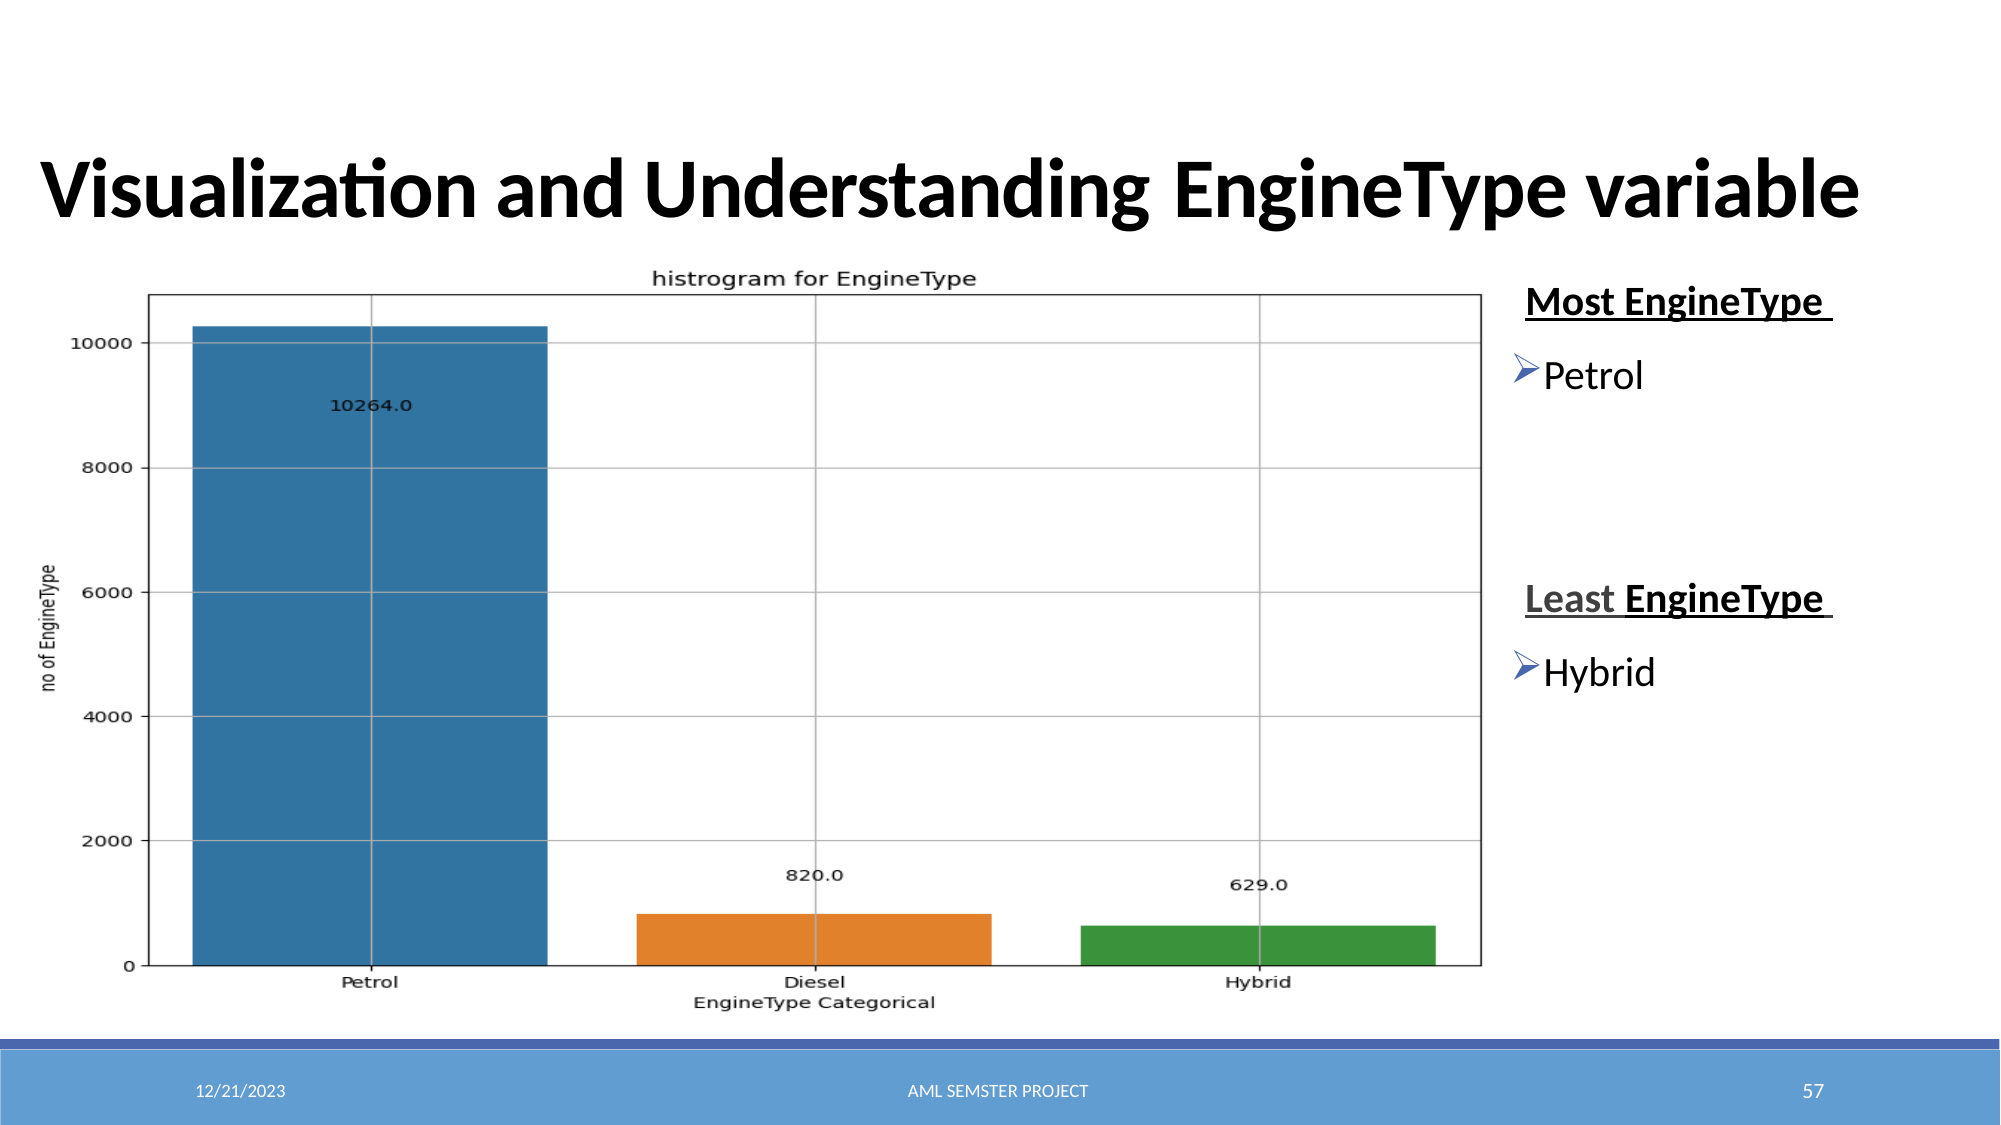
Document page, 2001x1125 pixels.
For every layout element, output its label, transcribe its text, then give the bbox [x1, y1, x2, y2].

title Visualization and Understanding EngineType variable [25, 62, 1927, 243]
footer AML semster project [604, 1059, 1396, 1120]
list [25, 259, 1495, 1022]
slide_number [180, 1059, 586, 1120]
text_box Most EngineType Petrol Least EngineType Hybrid [1504, 272, 1968, 955]
slide_number 57 [1624, 1059, 1840, 1120]
